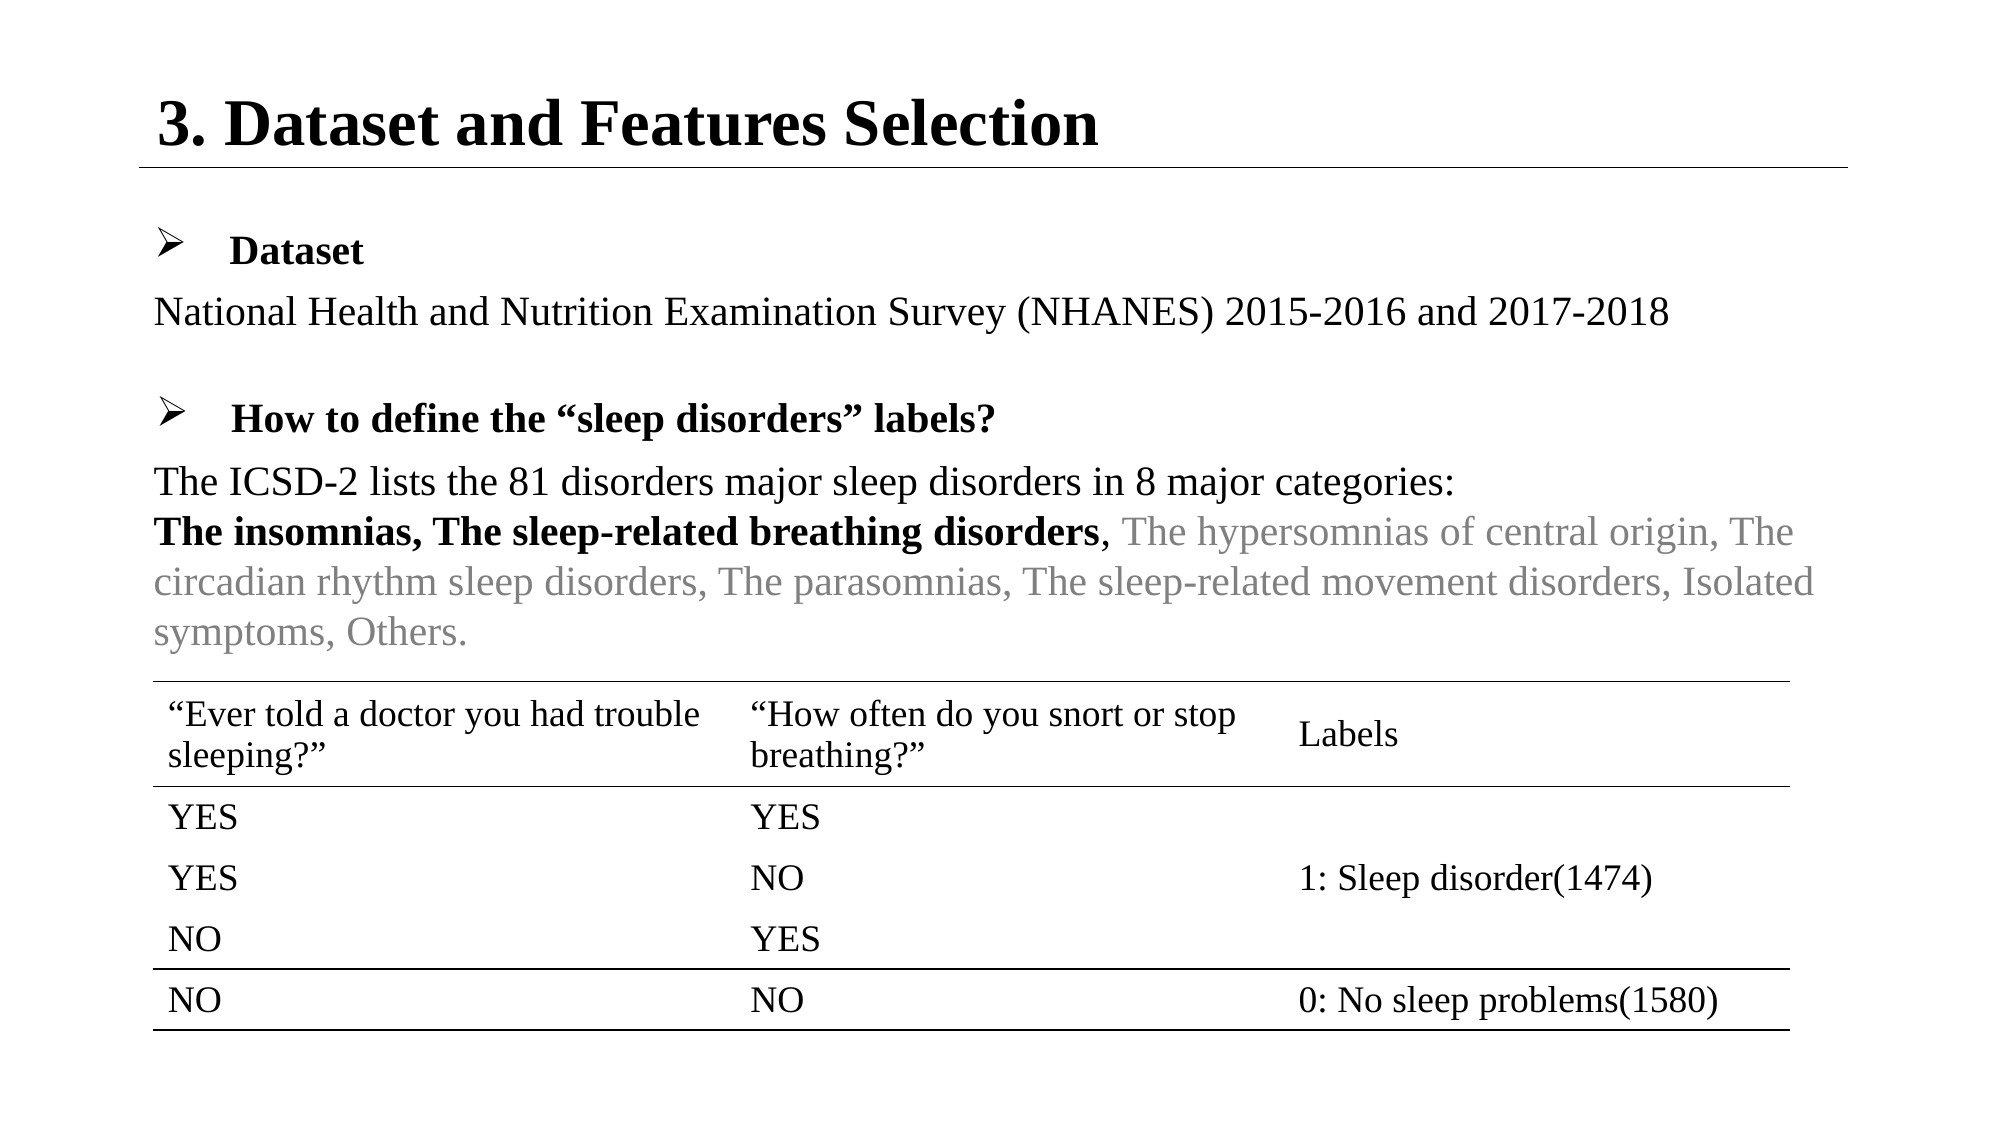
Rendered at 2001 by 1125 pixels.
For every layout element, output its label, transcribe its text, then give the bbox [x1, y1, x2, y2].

table_cell 0: No sleep problems(1580) [1284, 970, 1790, 1029]
text_box How to define the “sleep disorders” labels? [141, 383, 1013, 446]
table_cell NO [153, 970, 735, 1029]
table_header “Ever told a doctor you had trouble sleeping?” [153, 682, 735, 786]
table_header Labels [1284, 682, 1790, 786]
table_cell YES [153, 847, 735, 908]
text_box National Health and Nutrition Examination Survey (NHANES) 2015-2016 and 2017-2018 [138, 276, 1849, 341]
table_header “How often do you snort or stop breathing?” [735, 682, 1284, 786]
table_cell YES [153, 787, 735, 847]
text_box The ICSD-2 lists the 81 disorders major sleep disorders in 8 major categories: The insomnias, The sleep-related breathing disorders, The hypersomnias of central origin, The circadian rhythm sleep disorders, The parasomnias, The sleep-related movement disorders, Isolated symptoms, Others. [138, 446, 1849, 662]
table_cell 1: Sleep disorder(1474) [1284, 787, 1790, 968]
table_cell NO [735, 970, 1284, 1029]
table_cell YES [735, 908, 1284, 968]
table_cell YES [735, 787, 1284, 847]
table_cell NO [735, 847, 1284, 908]
text_box Dataset [139, 215, 380, 281]
text_box 3. Dataset and Features Selection [142, 71, 1116, 167]
table_cell NO [153, 908, 735, 968]
